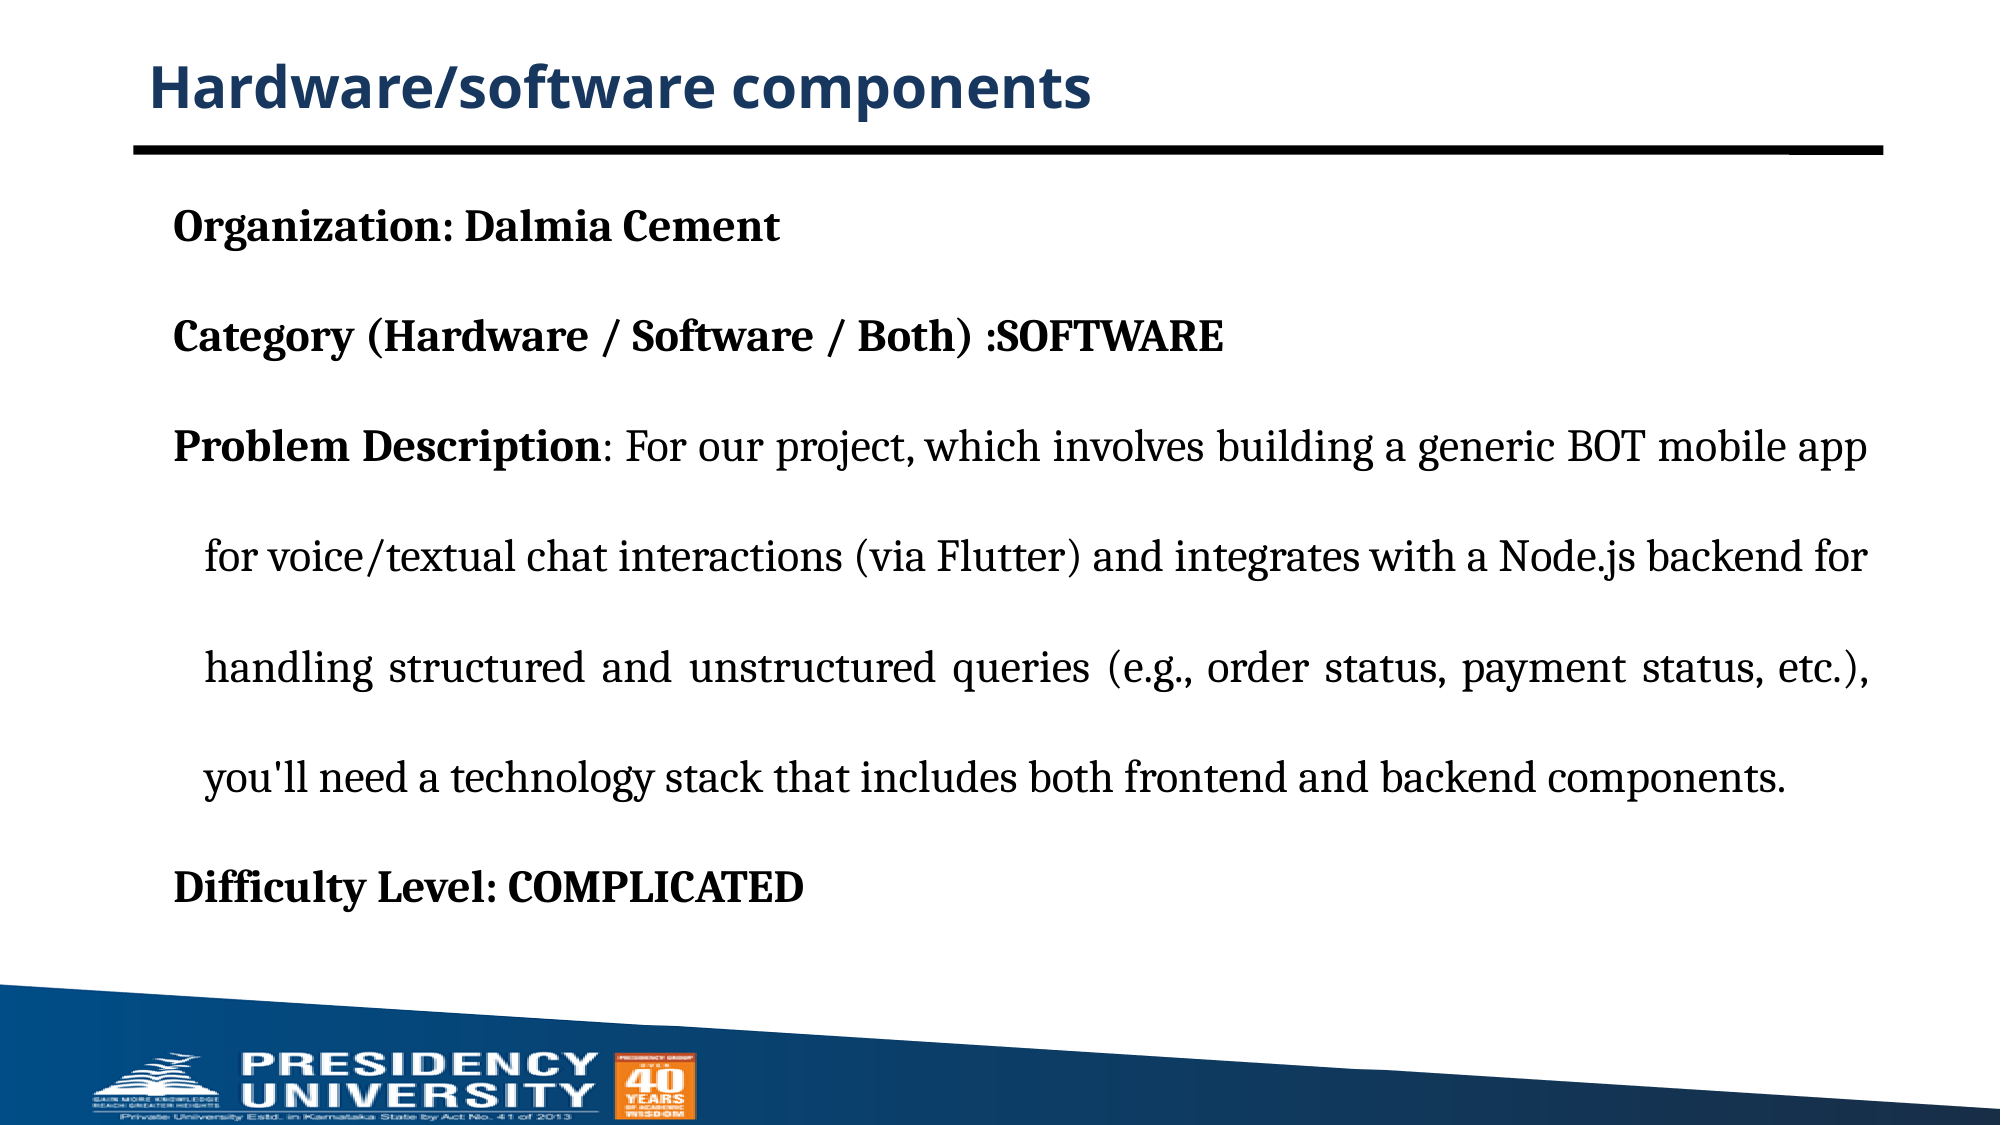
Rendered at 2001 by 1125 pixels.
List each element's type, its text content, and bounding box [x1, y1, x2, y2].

title Hardware/software components [133, 45, 1884, 125]
picture [0, 982, 2000, 1125]
list Organization: Dalmia Cement Category (Hardware / Software / Both) :SOFTWARE Problem Description: For our project, which involves building a generic BOT mobile app for voice/textual chat interactions (via Flutter) and integrates with a Node.js backend for handling structured and unstructured queries (e.g., order status, payment status, etc.), you'll need a technology stack that includes both frontend and backend components. Difficulty Level: COMPLICATED [133, 187, 1884, 1000]
